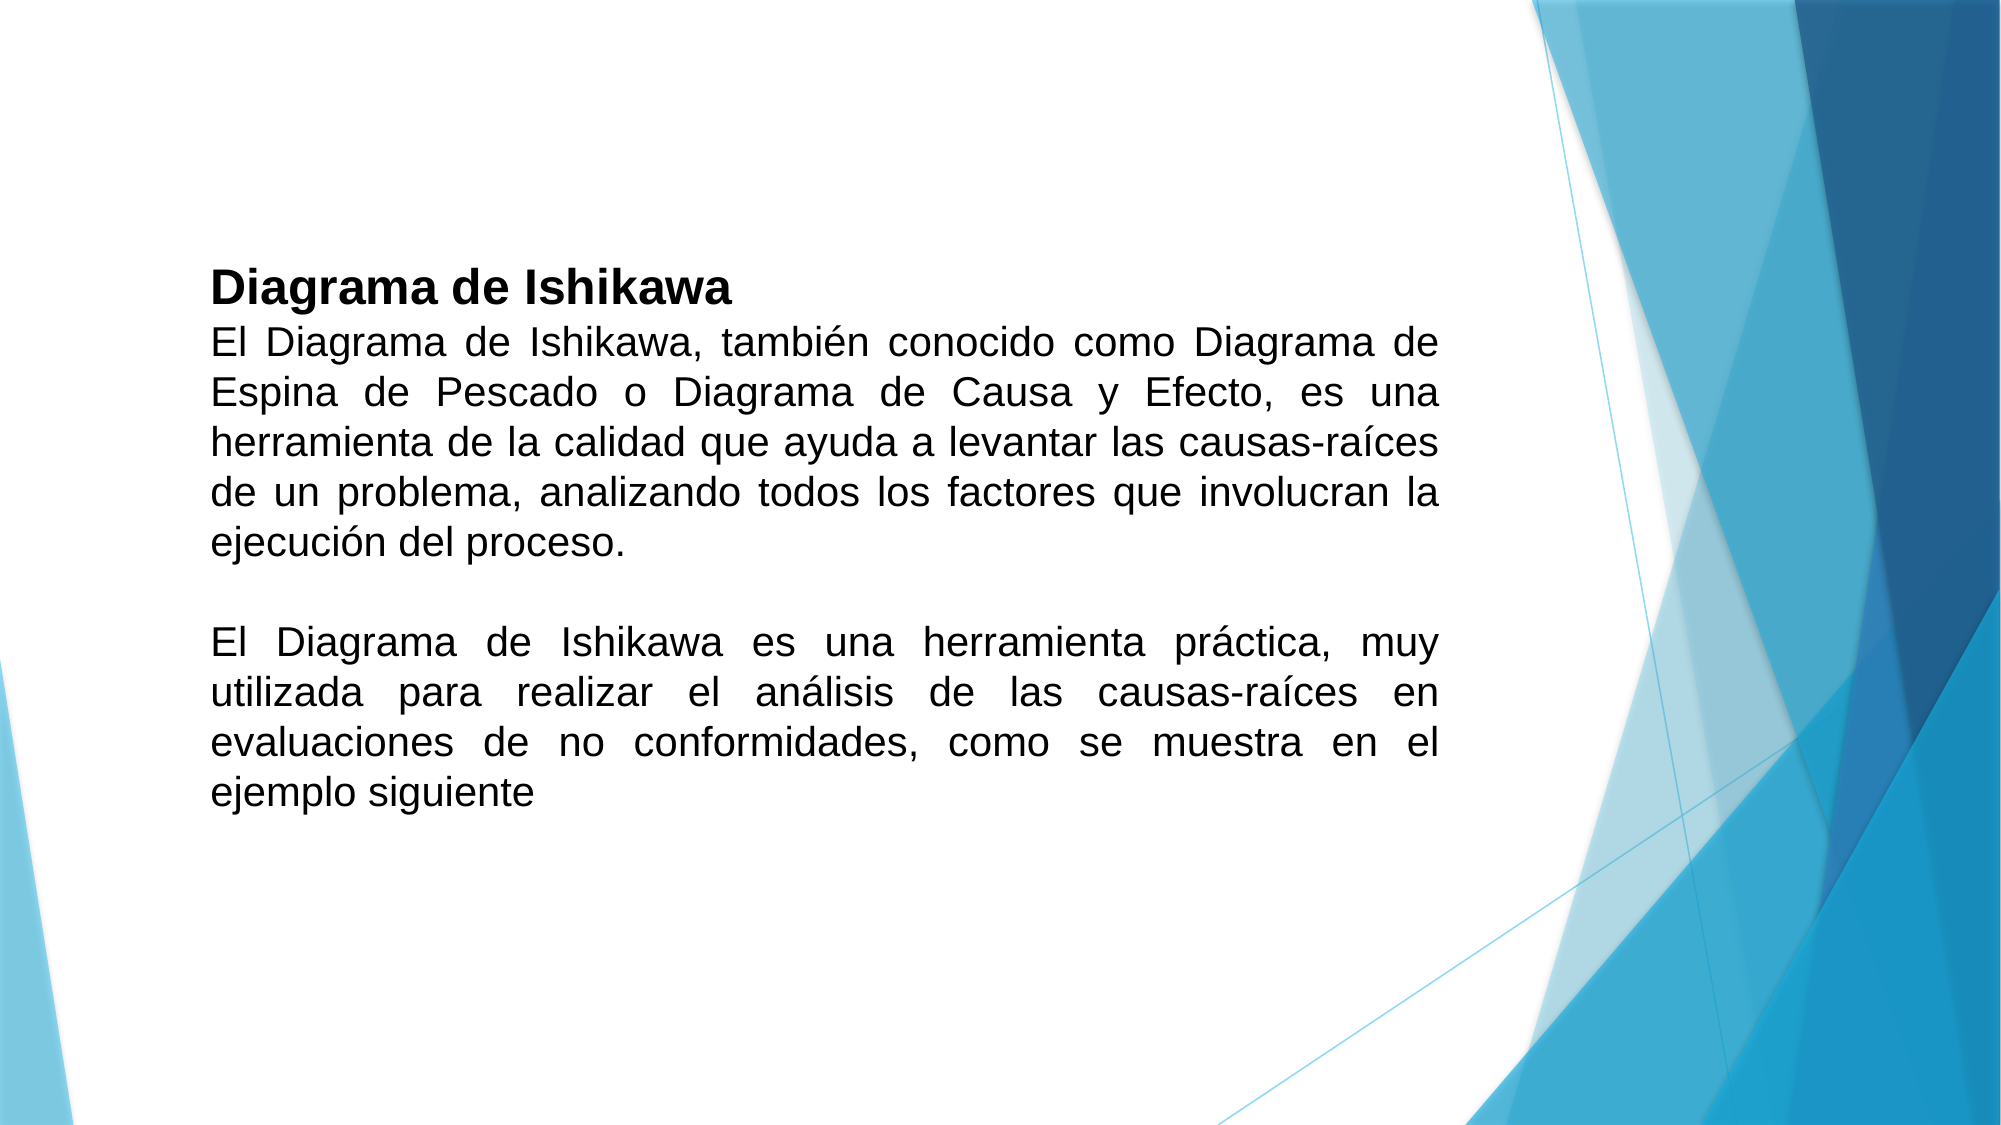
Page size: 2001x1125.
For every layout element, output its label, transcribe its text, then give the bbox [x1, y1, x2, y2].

text_box Diagrama de Ishikawa El Diagrama de Ishikawa, también conocido como Diagrama de Espina de Pescado o Diagrama de Causa y Efecto, es una herramienta de la calidad que ayuda a levantar las causas-raíces de un problema, analizando todos los factores que involucran la ejecución del proceso. El Diagrama de Ishikawa es una herramienta práctica, muy utilizada para realizar el análisis de las causas-raíces en evaluaciones de no conformidades, como se muestra en el ejemplo siguiente [195, 247, 1455, 823]
